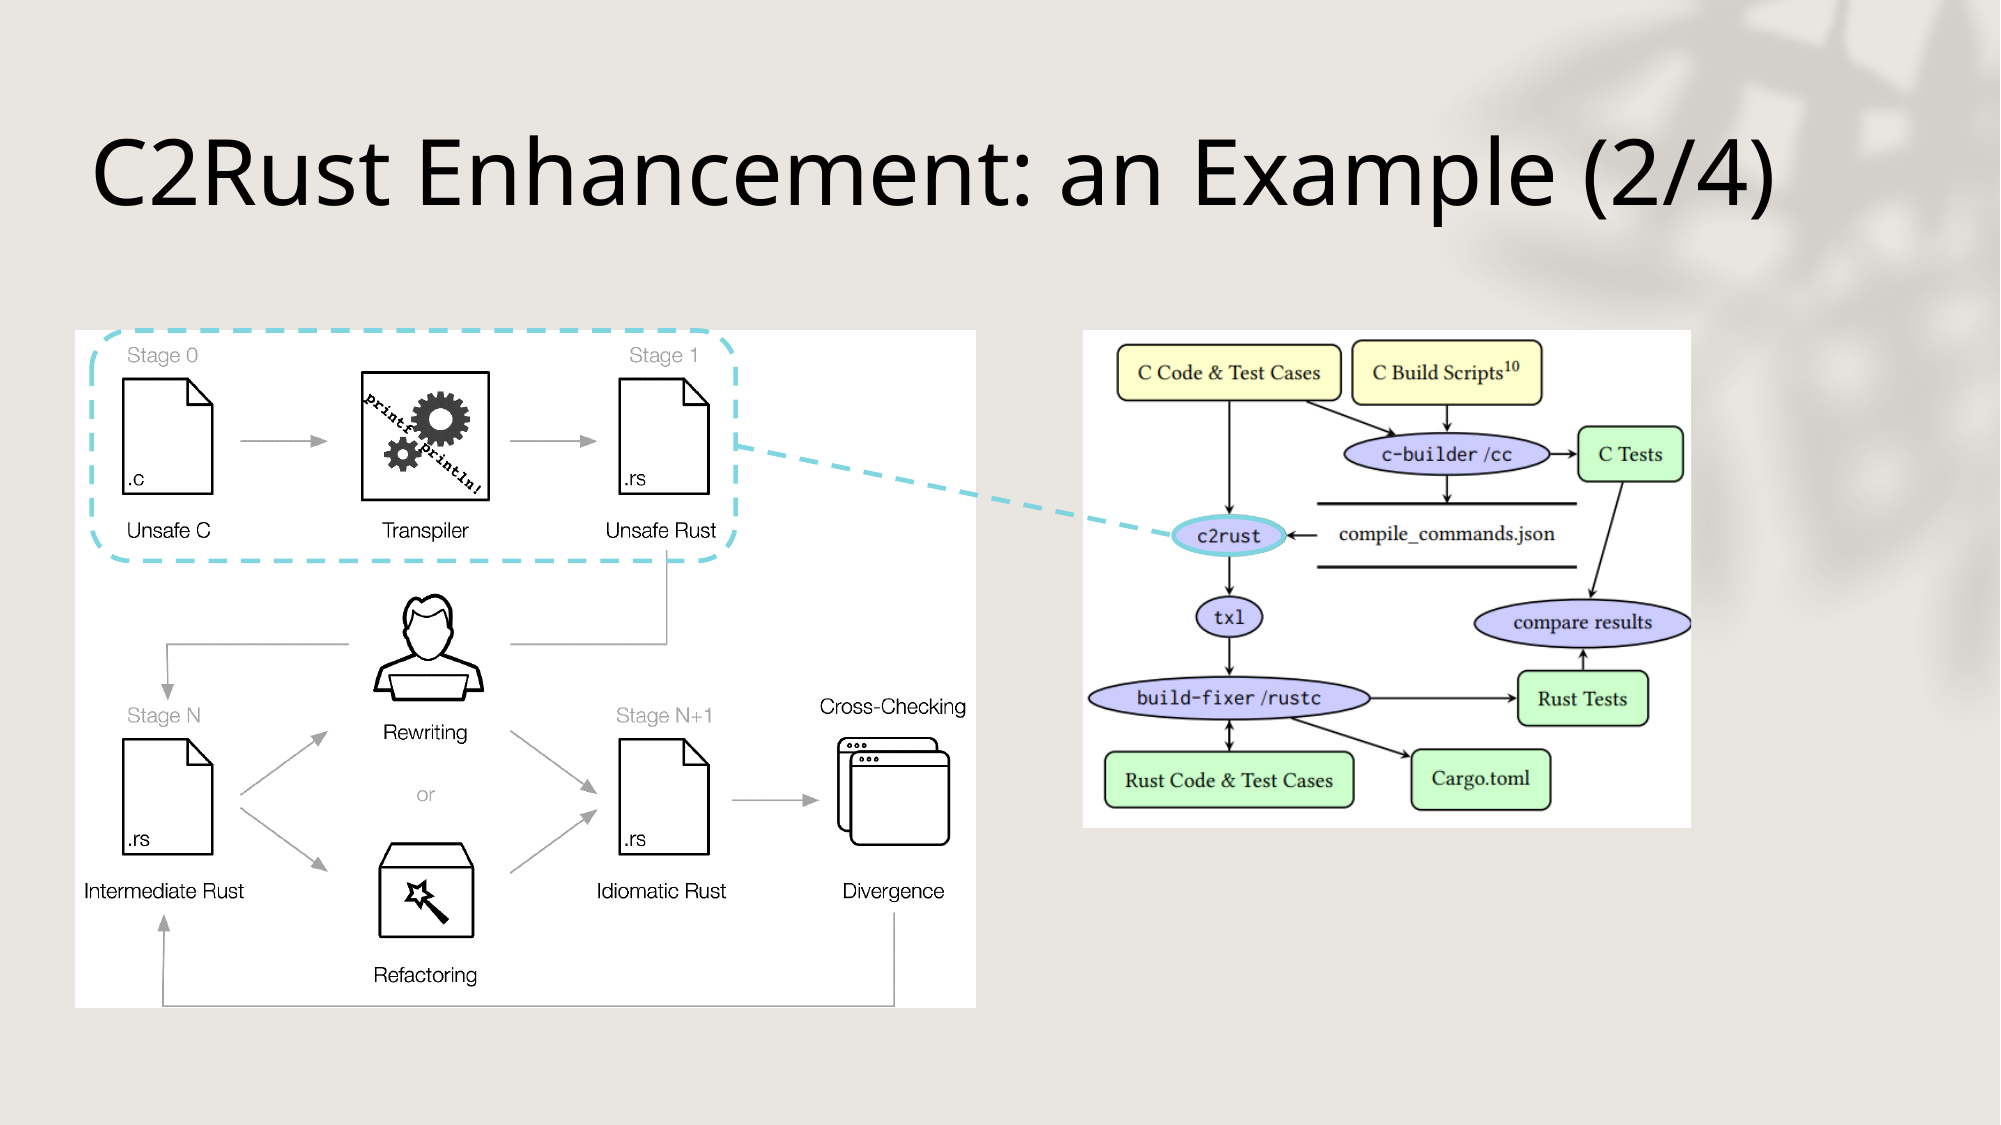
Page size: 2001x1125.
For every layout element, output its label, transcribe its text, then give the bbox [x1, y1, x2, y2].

title C2Rust Enhancement: an Example (2/4) [75, 60, 1863, 278]
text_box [735, 445, 1174, 536]
picture [75, 330, 976, 1009]
picture [1082, 330, 1692, 828]
